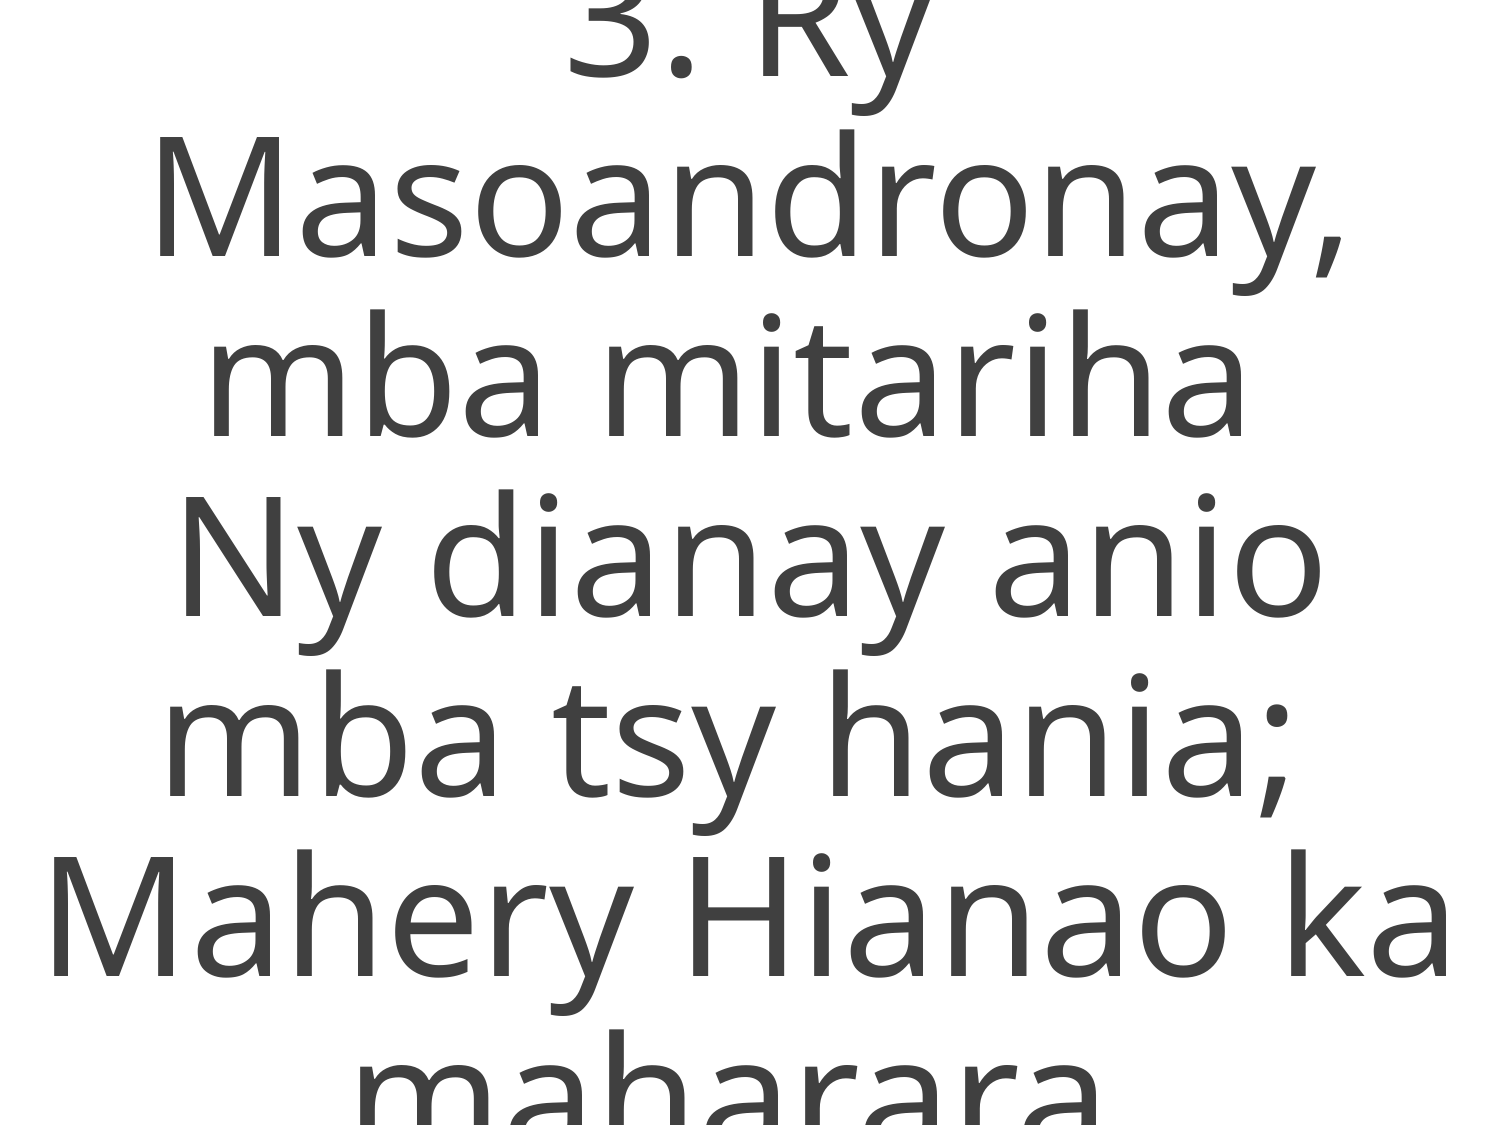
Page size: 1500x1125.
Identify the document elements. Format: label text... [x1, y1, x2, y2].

title 3. Ry Masoandronay, mba mitariha Ny dianay anio mba tsy hania; Mahery Hianao ka maharara [0, 453, 1500, 672]
